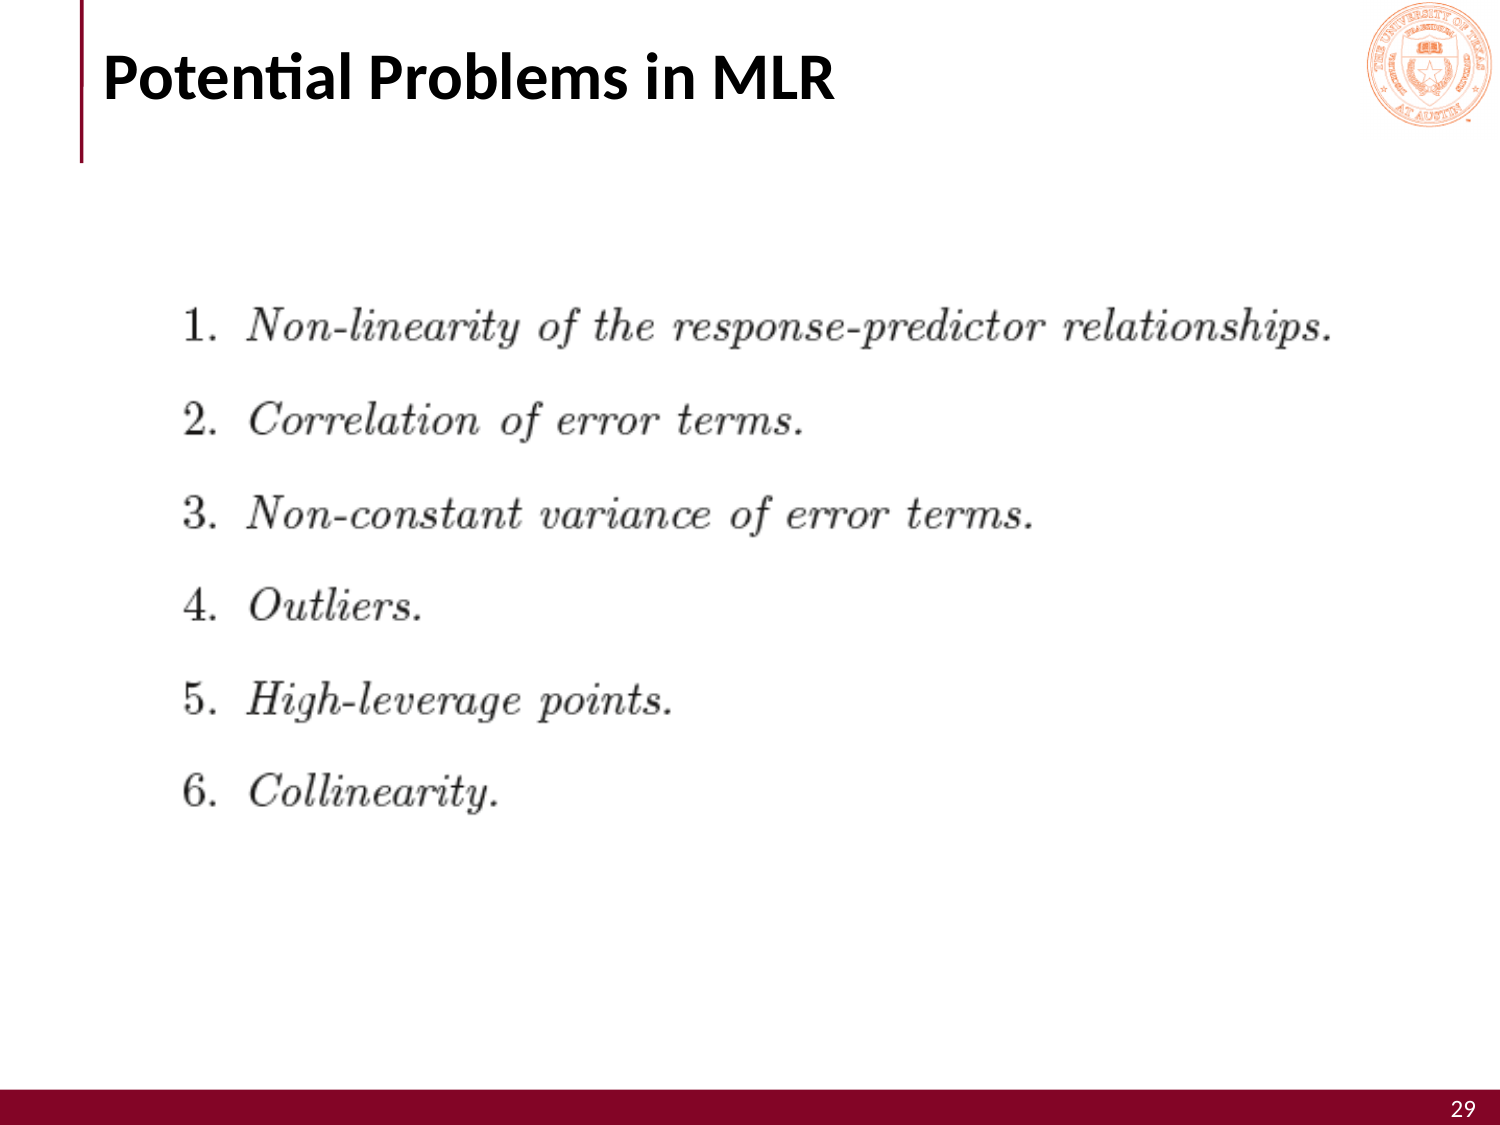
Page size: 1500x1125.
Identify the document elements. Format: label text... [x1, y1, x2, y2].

picture [147, 289, 1353, 834]
picture [1360, 0, 1498, 140]
slide_number 29 [1141, 1077, 1492, 1125]
title Potential Problems in MLR [89, 15, 1395, 130]
